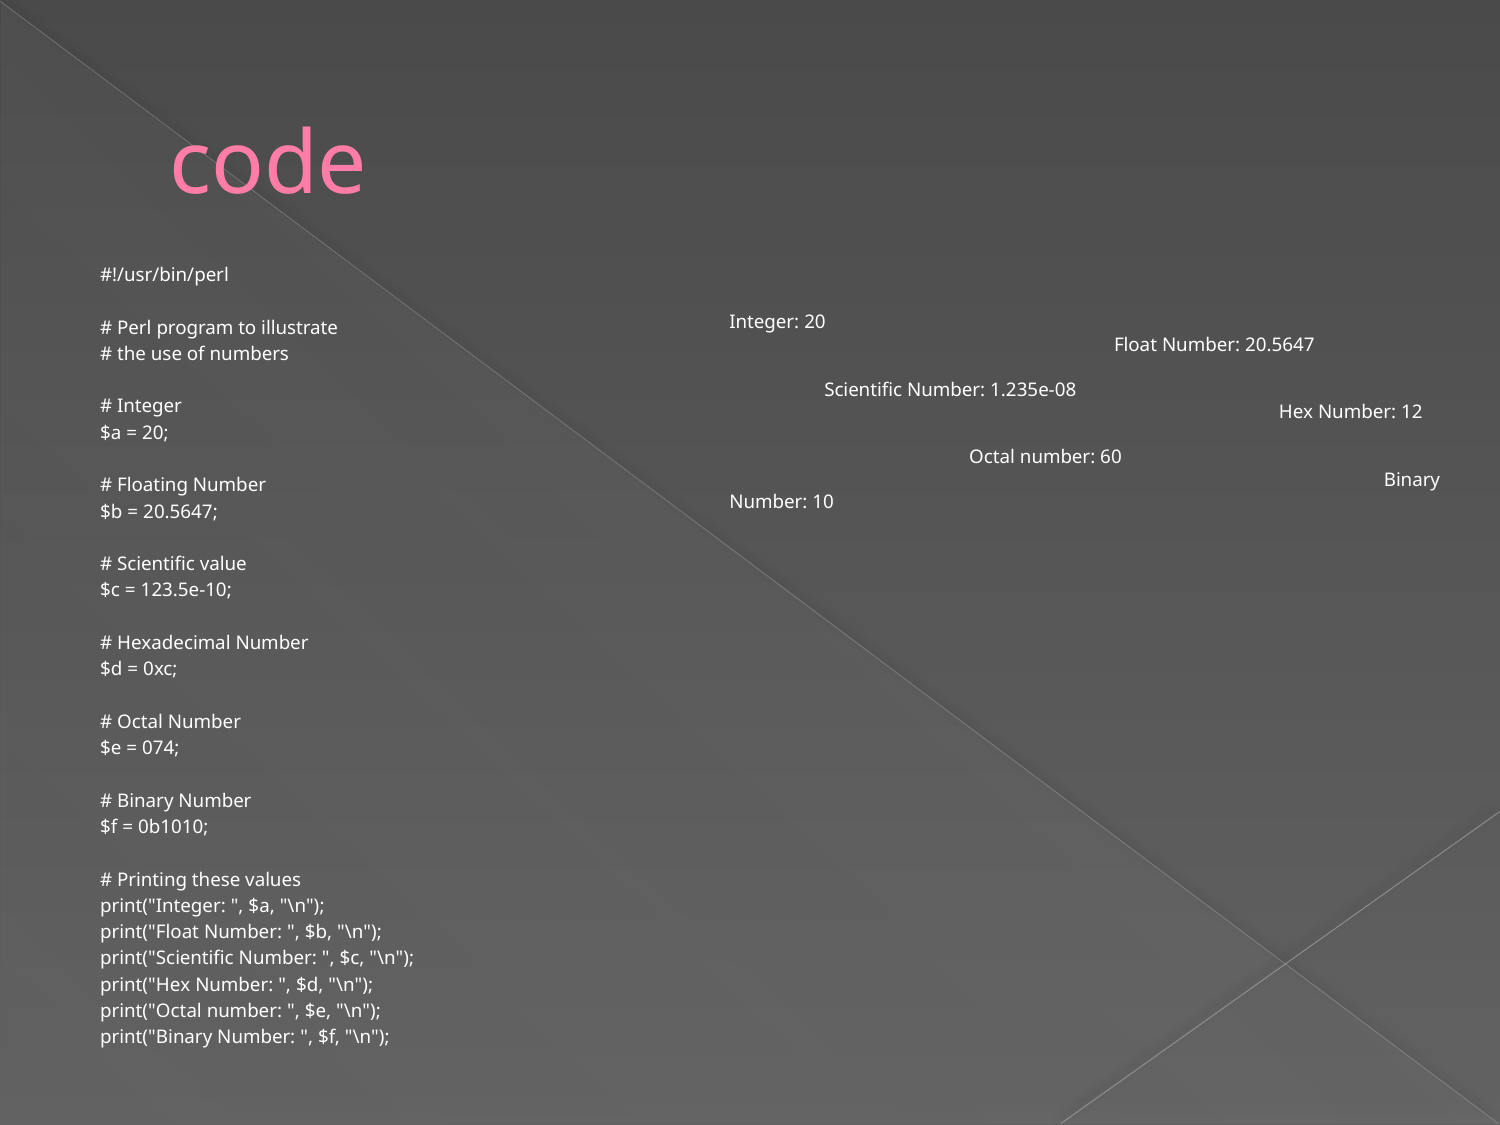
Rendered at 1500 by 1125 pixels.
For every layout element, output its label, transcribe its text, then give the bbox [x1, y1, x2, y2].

title code [75, 43, 1425, 274]
text_box Integer: 20 Float Number: 20.5647 Scientific Number: 1.235e-08 Hex Number: 12 Octal number: 60 Binary Number: 10 [714, 302, 1465, 520]
list #!/usr/bin/perl # Perl program to illustrate # the use of numbers # Integer $a = 20; # Floating Number $b = 20.5647; # Scientific value $c = 123.5e-10; # Hexadecimal Number $d = 0xc; # Octal Number $e = 074; # Binary Number $f = 0b1010; # Printing these values print("Integer: ", $a, "\n"); print("Float Number: ", $b, "\n"); print("Scientific Number: ", $c, "\n"); print("Hex Number: ", $d, "\n"); print("Octal number: ", $e, "\n"); print("Binary Number: ", $f, "\n"); [75, 255, 750, 1059]
